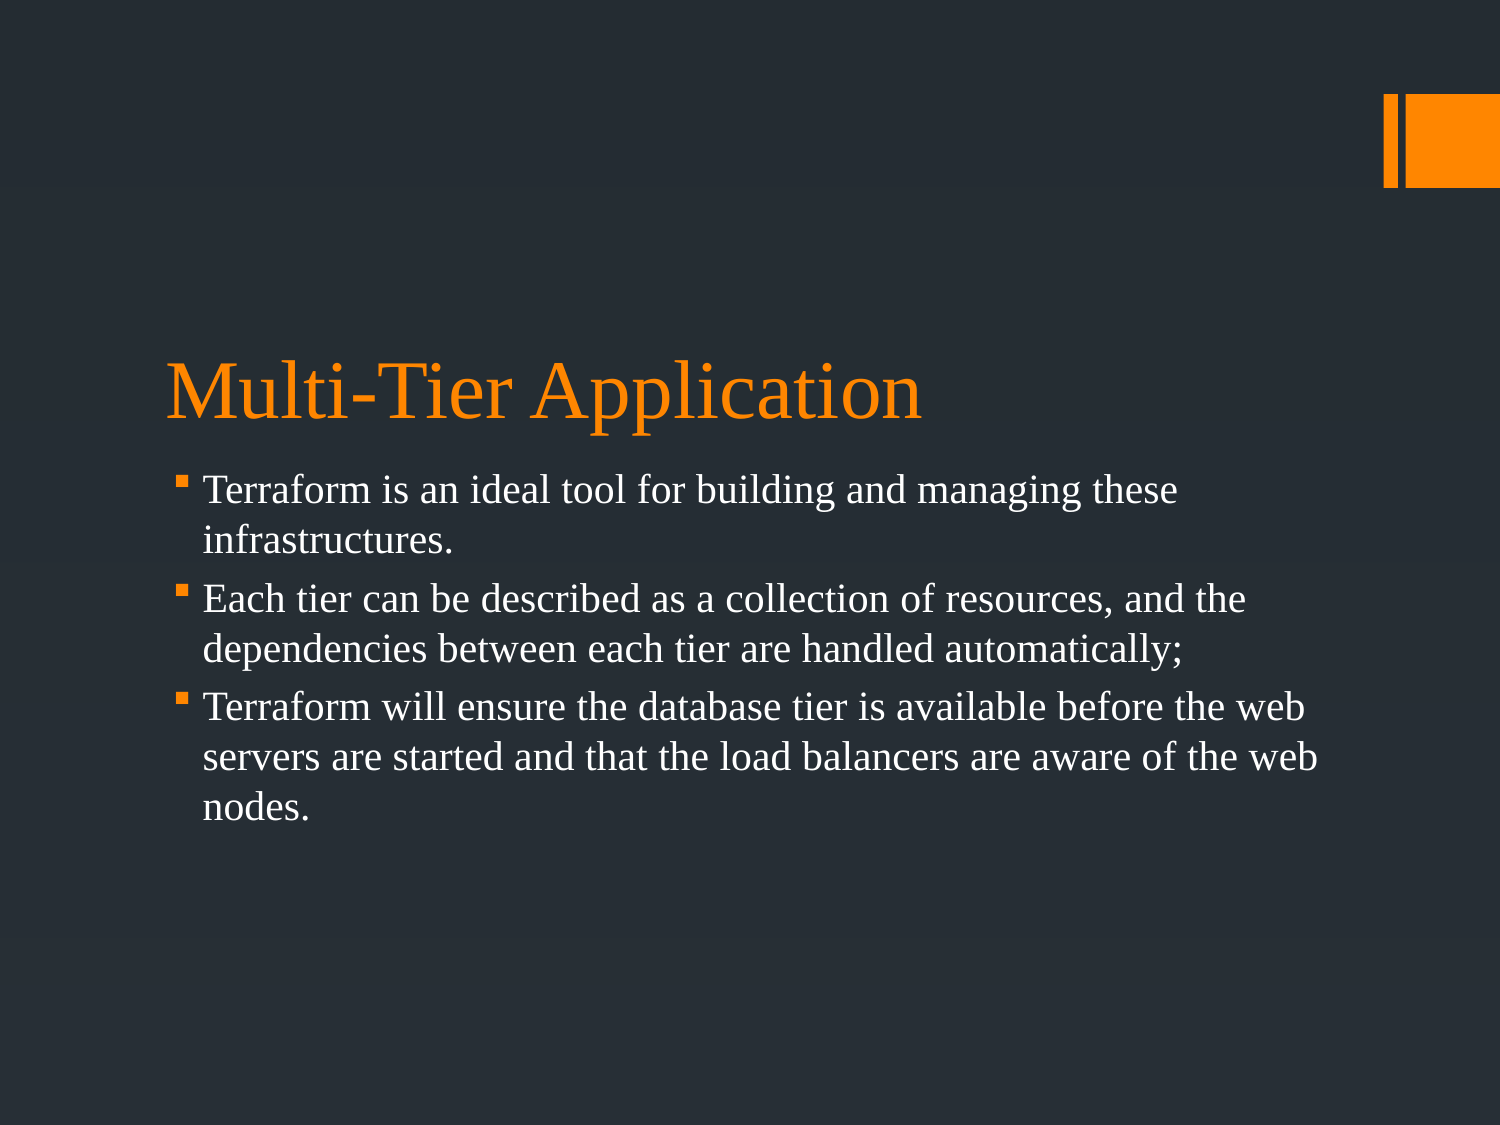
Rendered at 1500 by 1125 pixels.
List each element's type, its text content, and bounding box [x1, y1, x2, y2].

title Multi-Tier Application [150, 253, 1350, 443]
list Terraform is an ideal tool for building and managing these infrastructures. Each tier can be described as a collection of resources, and the dependencies between each tier are handled automatically; Terraform will ensure the database tier is available before the web servers are started and that the load balancers are aware of the web nodes. [150, 454, 1350, 1035]
